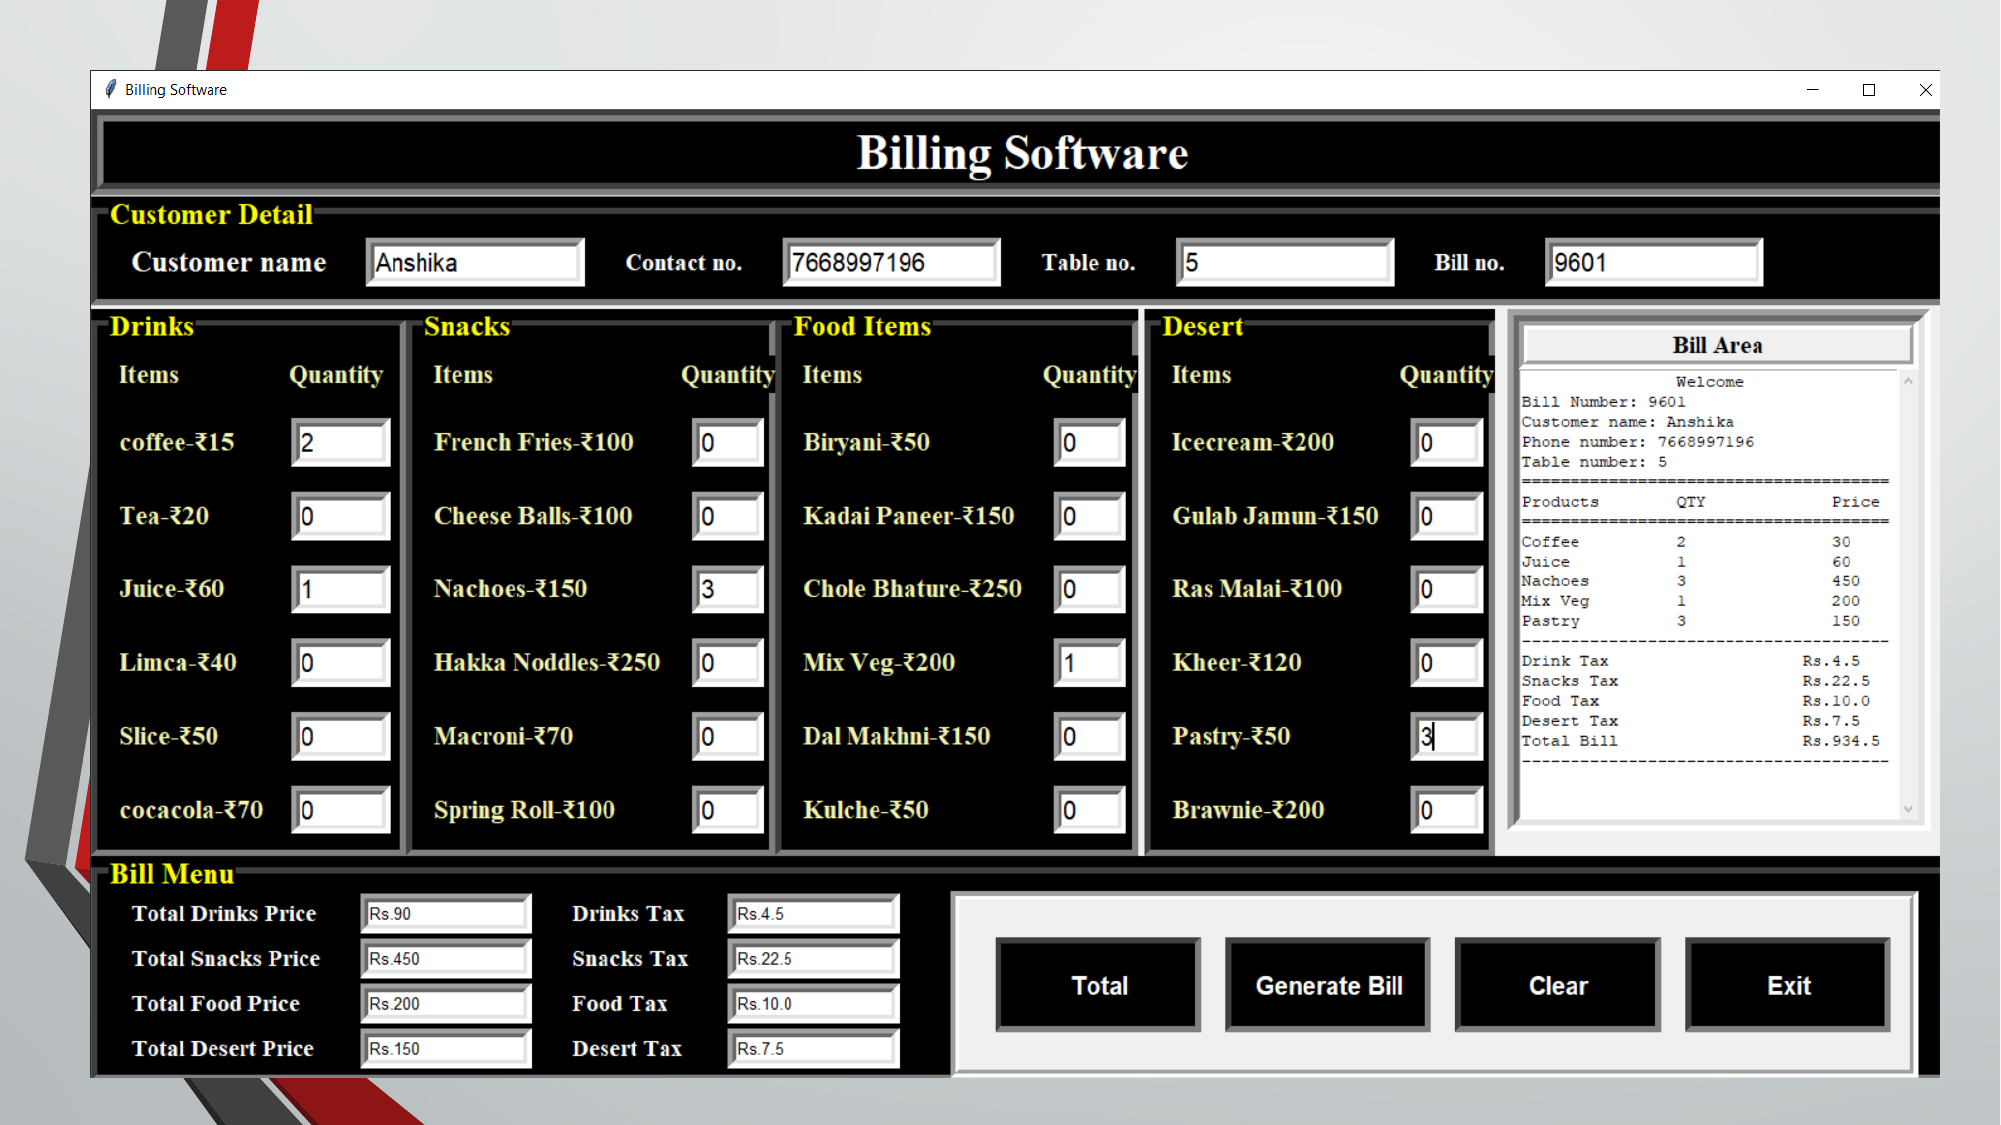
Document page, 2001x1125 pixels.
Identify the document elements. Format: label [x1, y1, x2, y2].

picture [89, 70, 1940, 1078]
